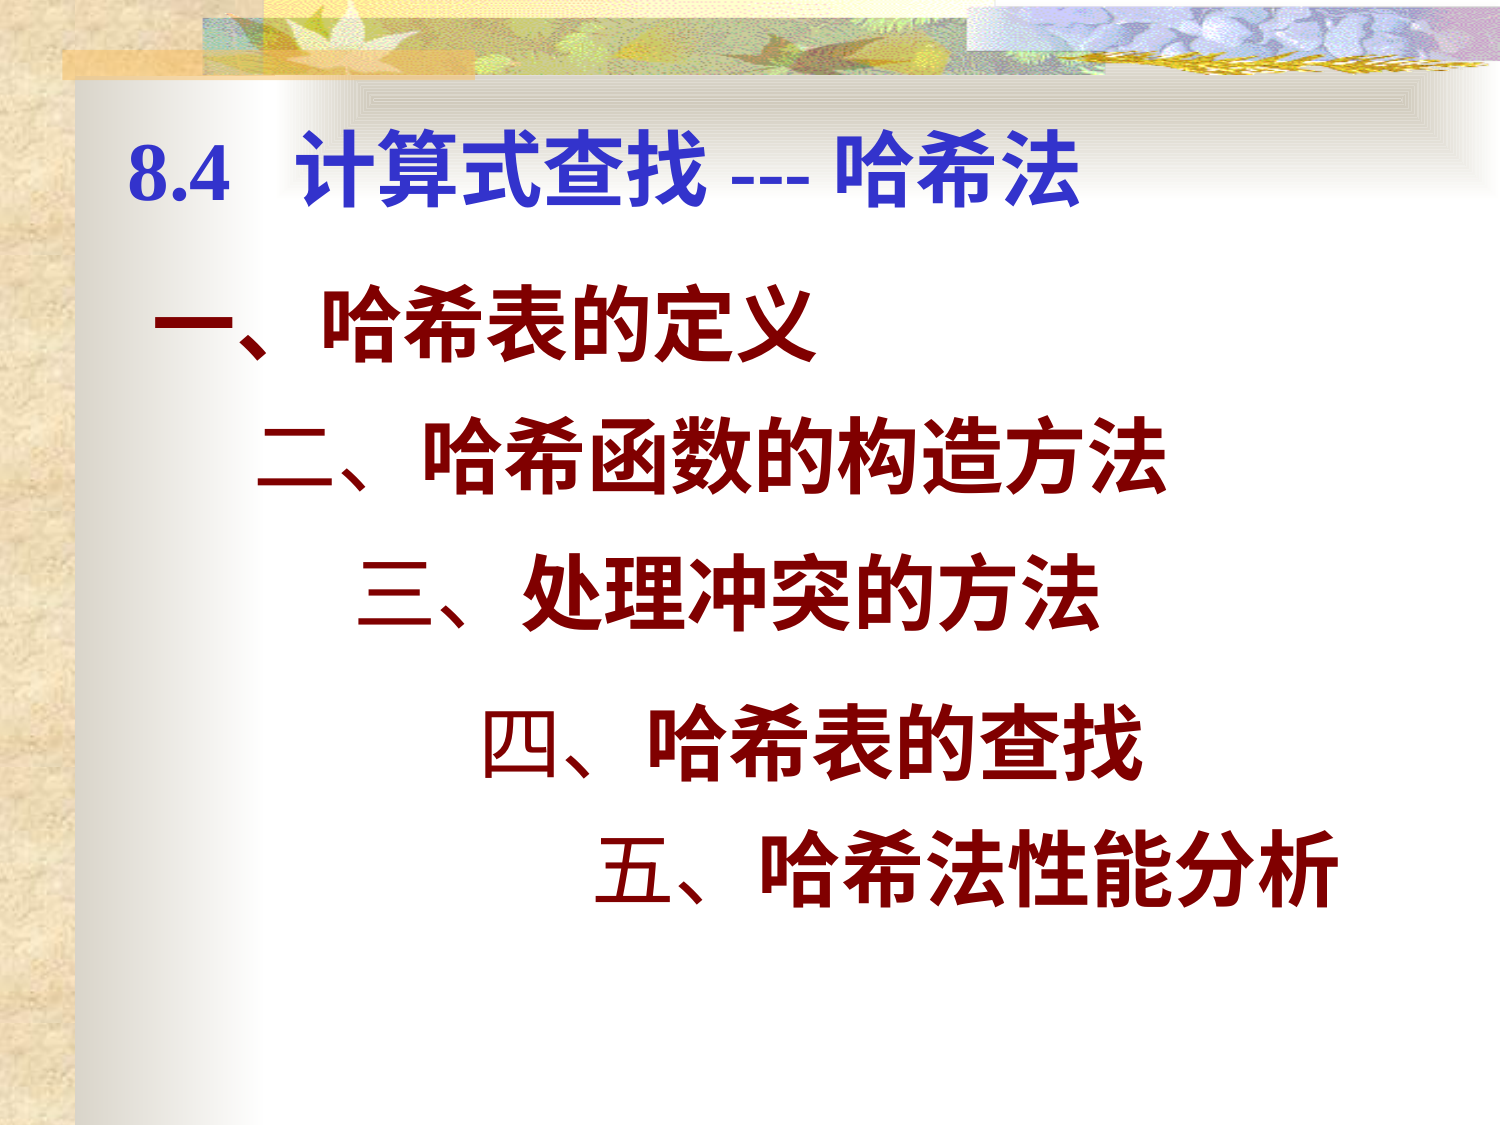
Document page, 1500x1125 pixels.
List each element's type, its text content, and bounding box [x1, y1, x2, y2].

picture [0, 0, 1500, 1125]
text_box 五、哈希法性能分析 [576, 809, 1356, 925]
title 8.4 计算式查找---哈希法 [112, 87, 1388, 226]
text_box 一、哈希表的定义 [99, 264, 834, 380]
text_box 三、处理冲突的方法 [338, 534, 1118, 649]
text_box 二、哈希函数的构造方法 [239, 396, 1185, 512]
text_box 四、哈希表的查找 [463, 683, 1160, 799]
